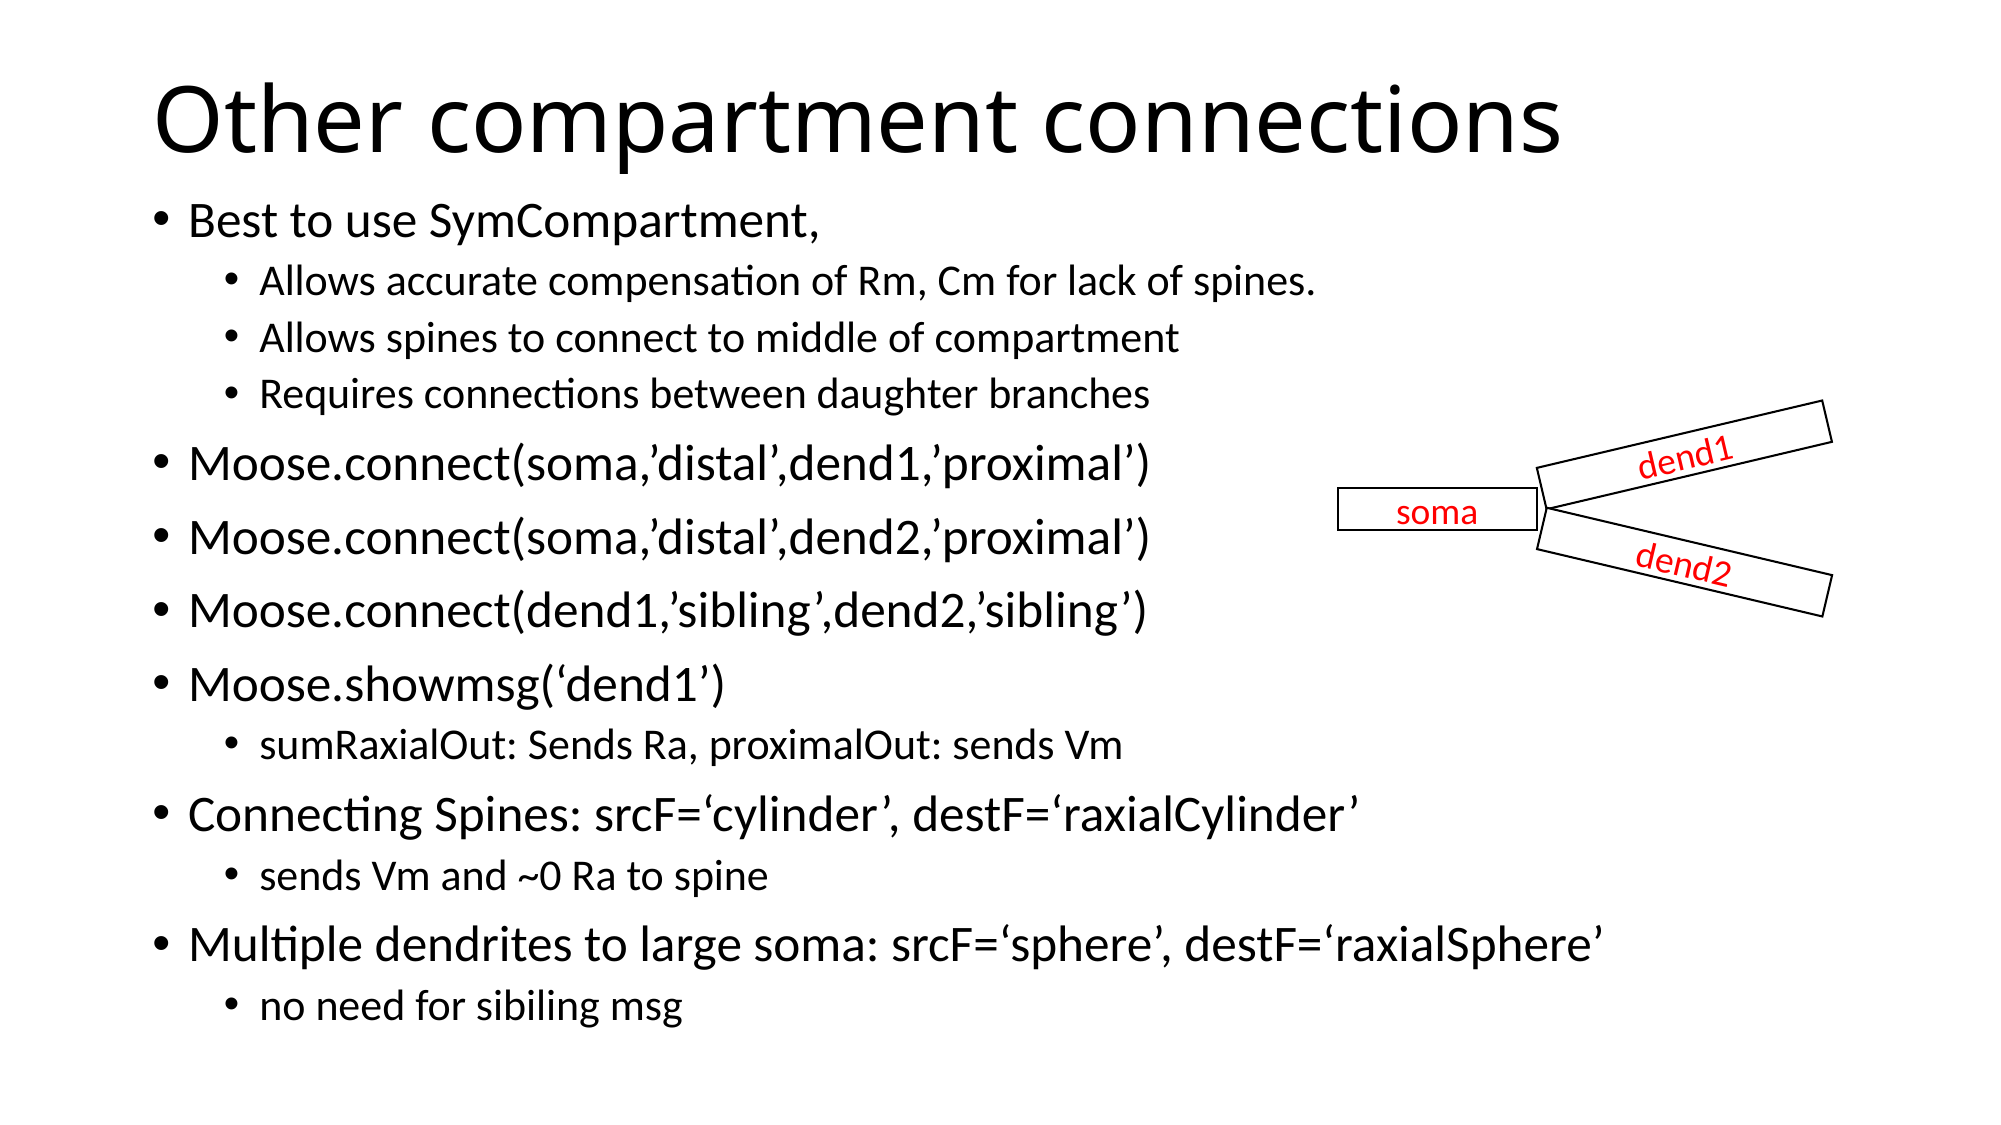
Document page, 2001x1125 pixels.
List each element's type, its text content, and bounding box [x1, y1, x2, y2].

list Best to use SymCompartment, Allows accurate compensation of Rm, Cm for lack of spines. Allows spines to connect to middle of compartment Requires connections between daughter branches Moose.connect(soma,’distal’,dend1,’proximal’) Moose.connect(soma,’distal’,dend2,’proximal’) Moose.connect(dend1,’sibling’,dend2,’sibling’) Moose.showmsg(‘dend1’) sumRaxialOut: Sends Ra, proximalOut: sends Vm Connecting Spines: srcF=‘cylinder’, destF=‘raxialCylinder’ sends Vm and ~0 Ra to spine Multiple dendrites to large soma: srcF=‘sphere’, destF=‘raxialSphere’ no need for sibiling msg [137, 185, 1863, 1042]
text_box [1337, 433, 1832, 584]
title Other compartment connections [137, 59, 1863, 185]
